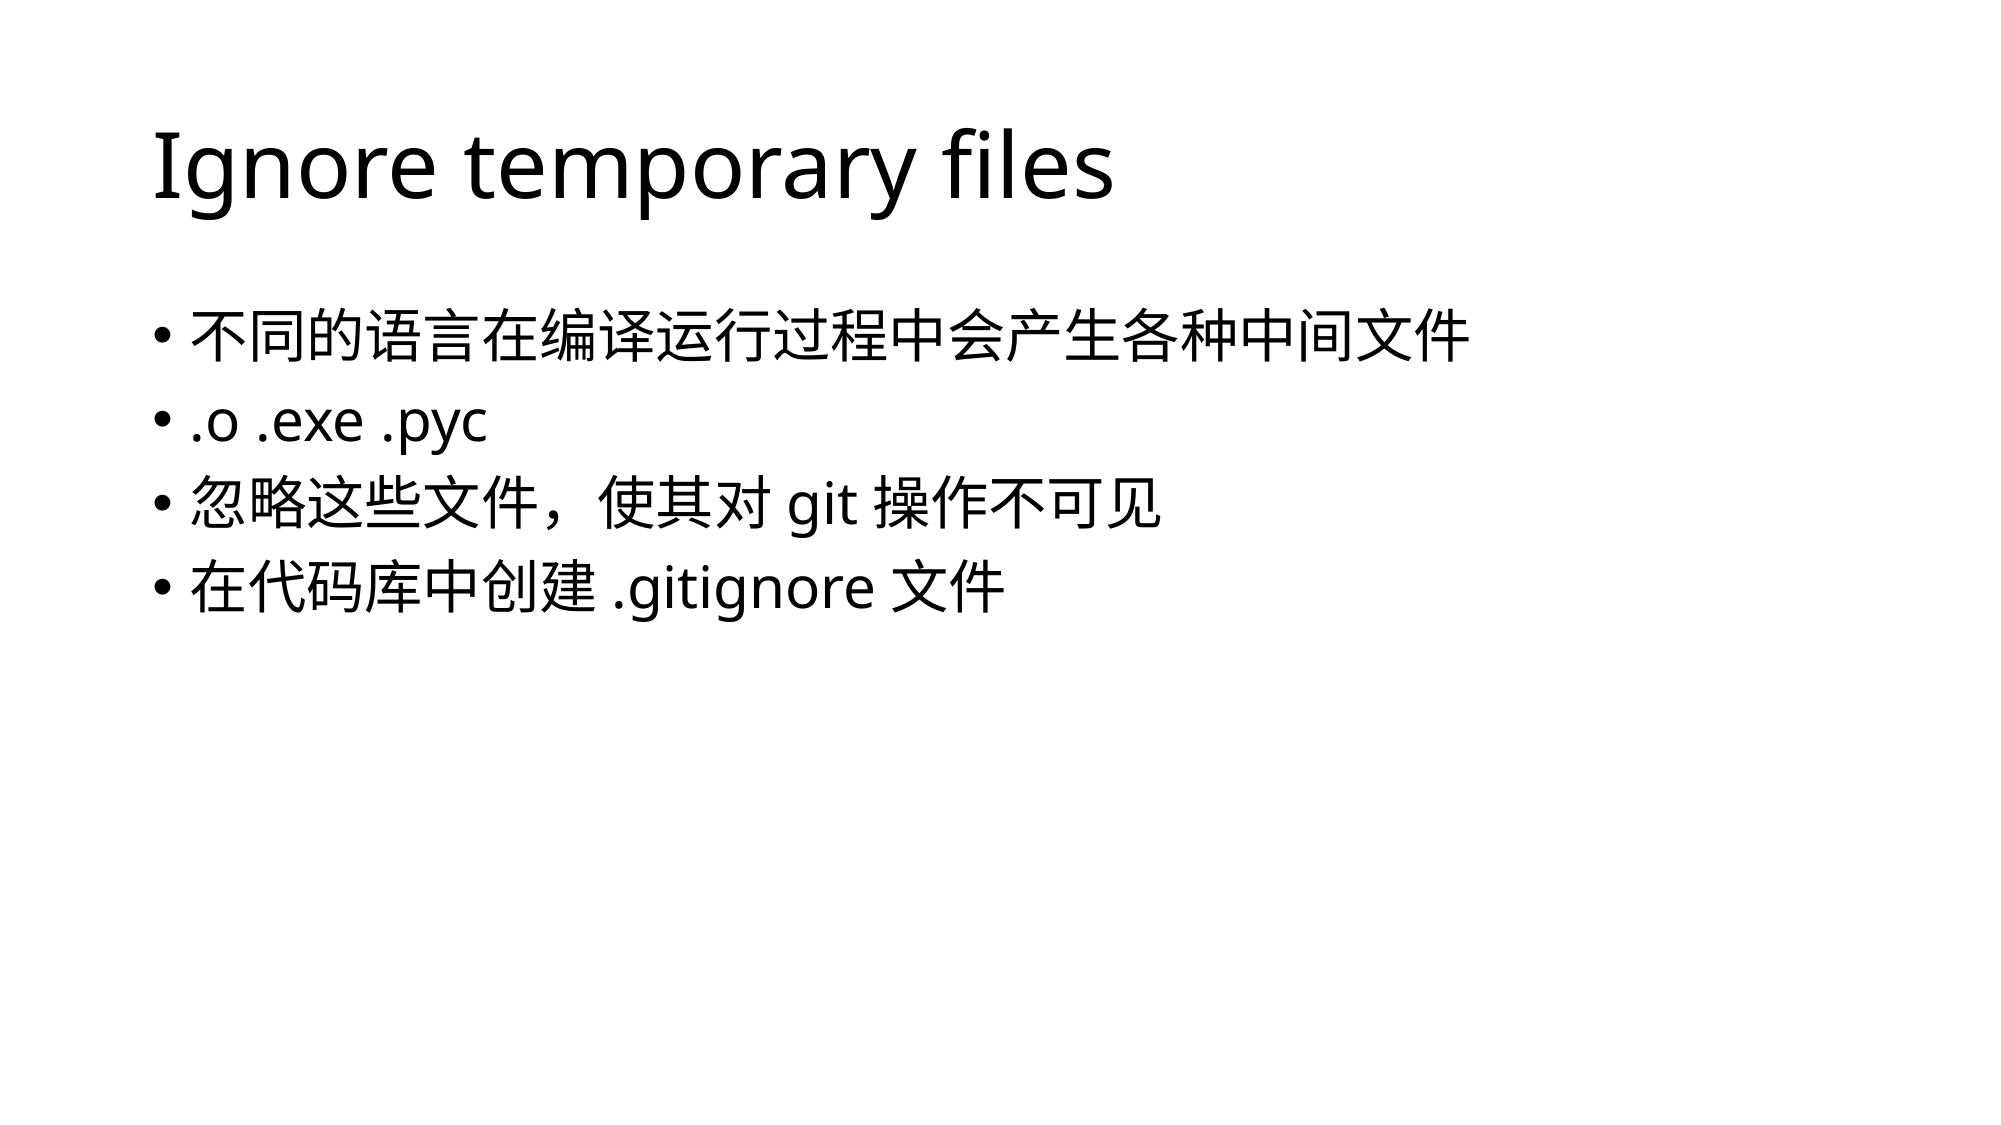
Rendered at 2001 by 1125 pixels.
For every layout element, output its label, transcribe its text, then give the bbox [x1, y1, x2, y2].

list 不同的语言在编译运行过程中会产生各种中间文件 .o .exe .pyc 忽略这些文件，使其对git操作不可见 在代码库中创建.gitignore文件 [137, 299, 1863, 1014]
title Ignore temporary files [137, 59, 1863, 278]
